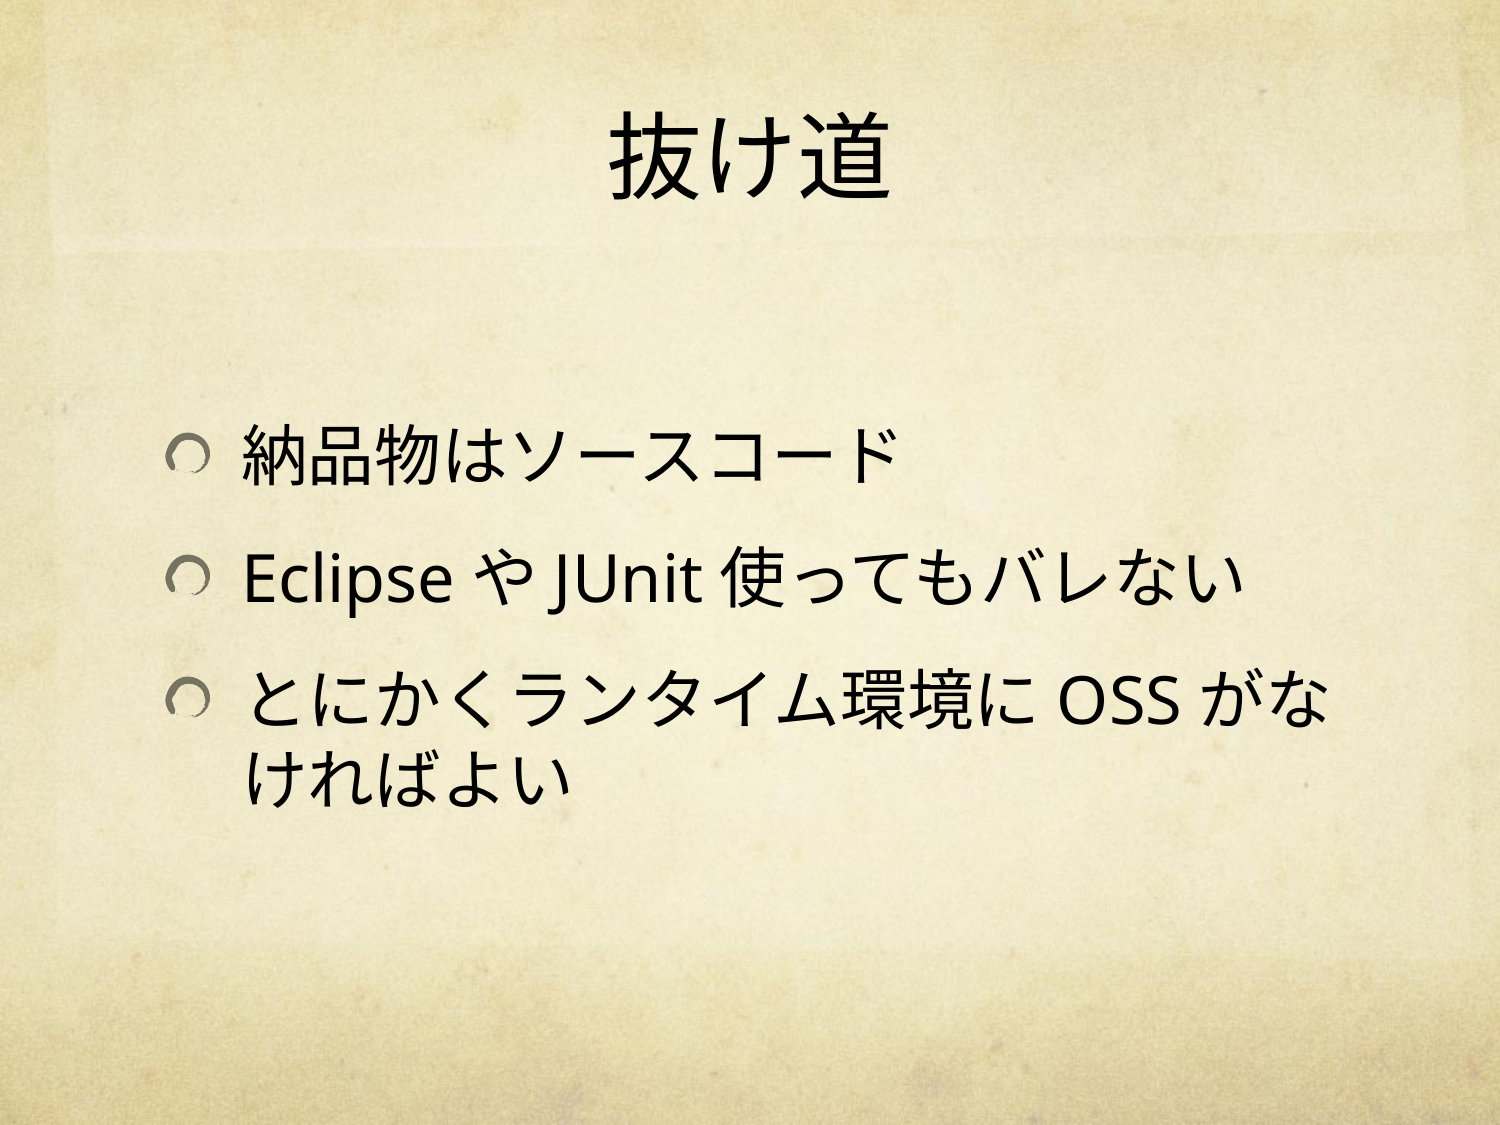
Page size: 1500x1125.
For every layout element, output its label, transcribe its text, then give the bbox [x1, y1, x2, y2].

picture [0, 0, 1500, 1125]
list 納品物はソースコード EclipseやJUnit使ってもバレない とにかくランタイム環境にOSSがなければよい [150, 284, 1350, 950]
title 抜け道 [150, 82, 1350, 225]
